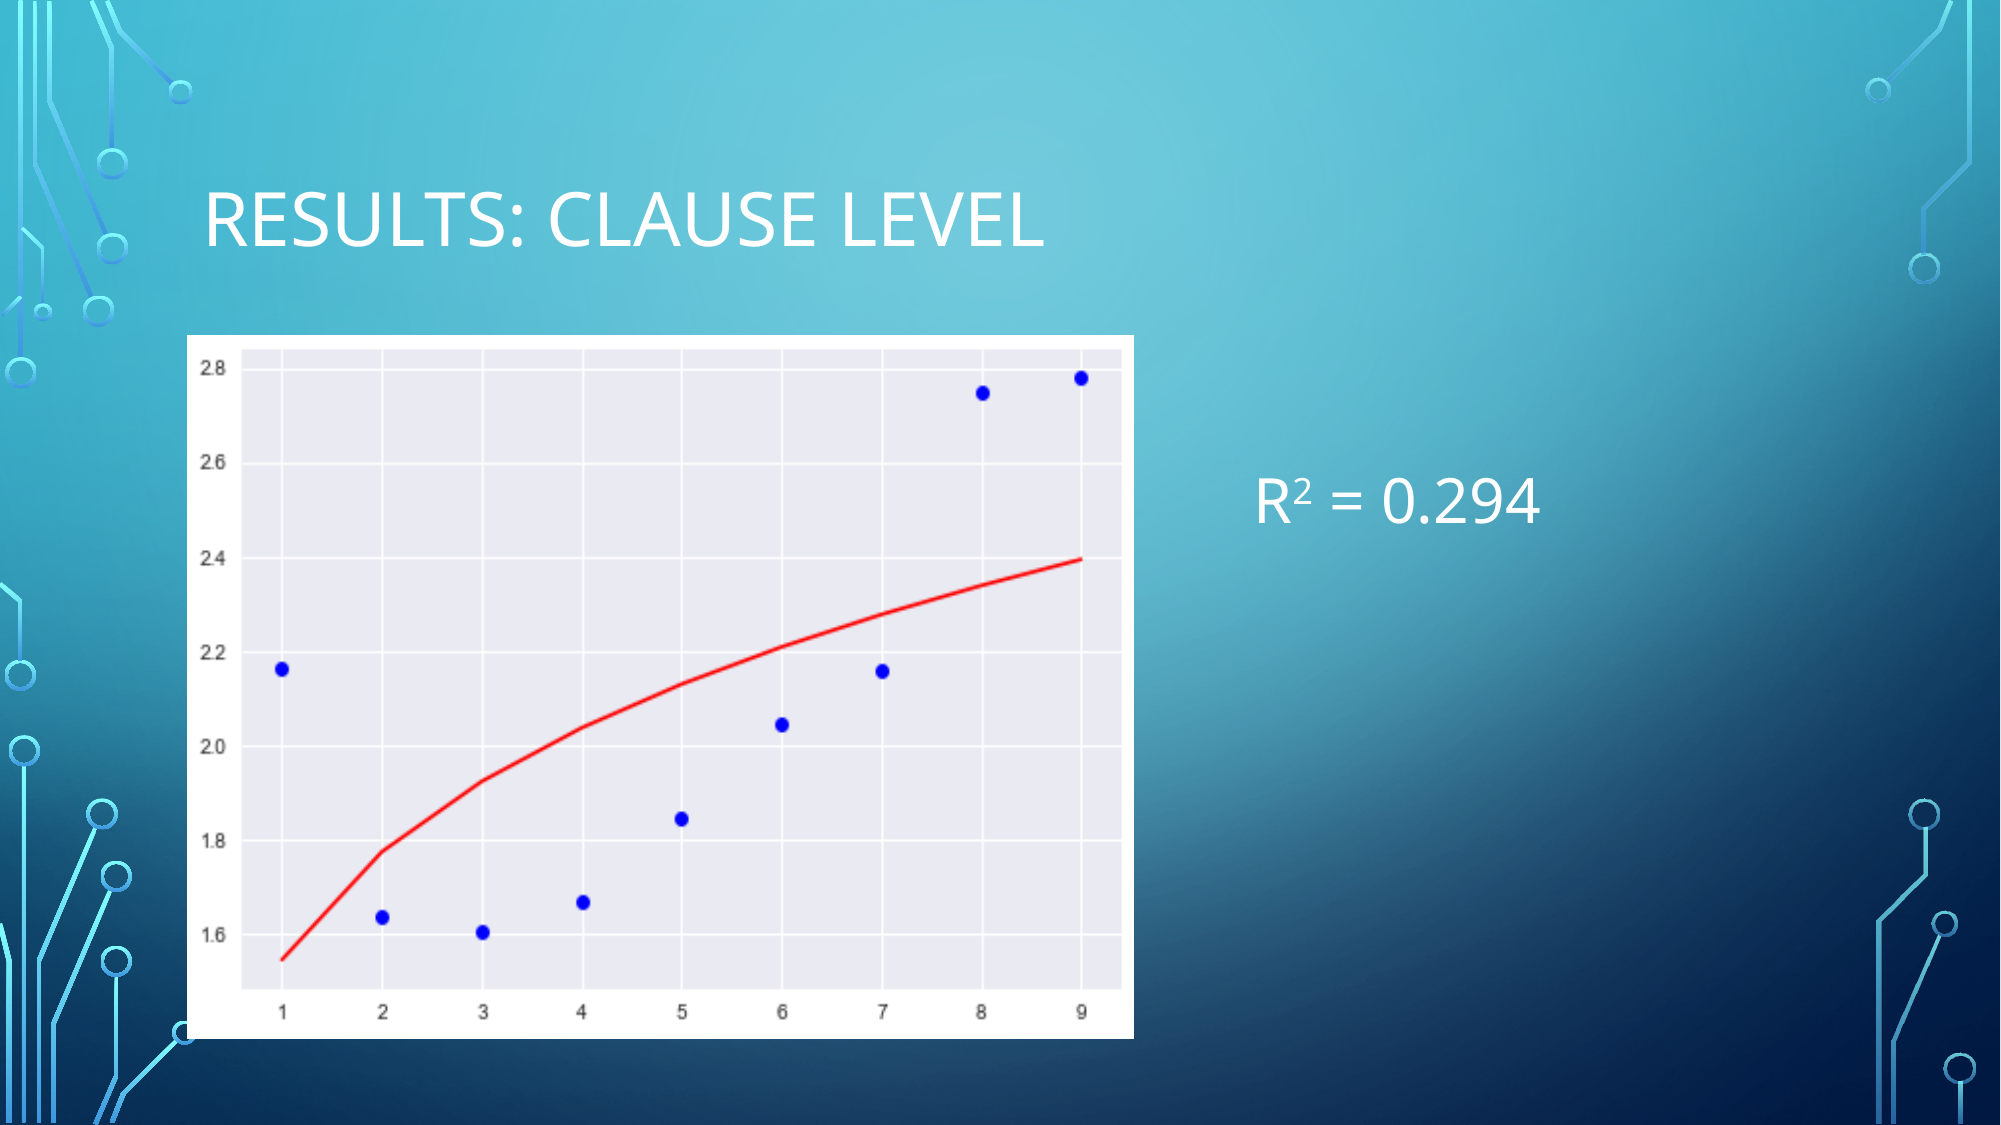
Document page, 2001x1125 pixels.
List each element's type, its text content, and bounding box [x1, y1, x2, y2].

picture [186, 334, 1134, 1039]
title Results: Clause Level [187, 101, 1813, 344]
text_box R2 = 0.294 [1238, 453, 1556, 544]
